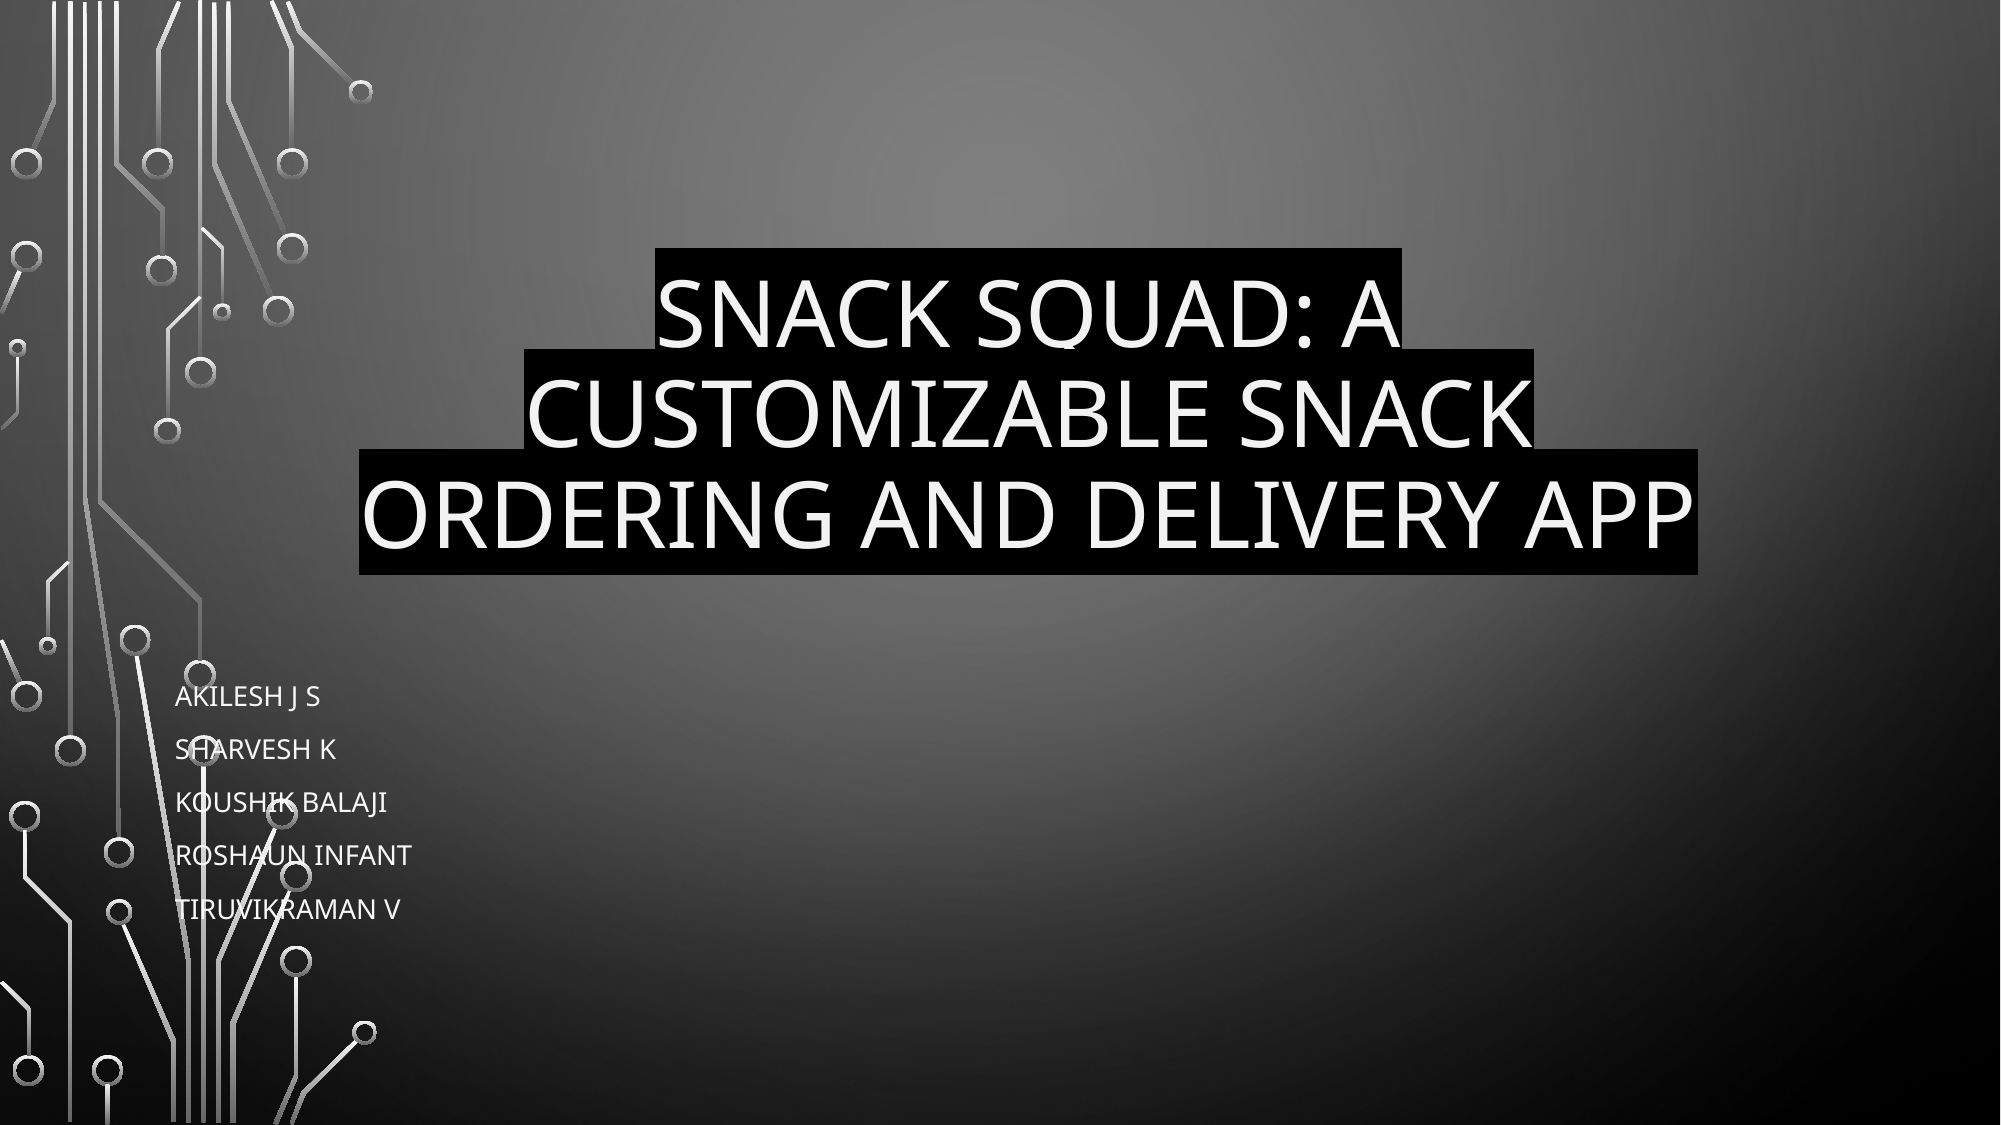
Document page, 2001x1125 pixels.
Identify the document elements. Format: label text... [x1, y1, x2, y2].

title Snack Squad: a customizable snack ordering and delivery app [307, 184, 1750, 576]
subtitle Akilesh J S Sharvesh K Koushik Balaji Roshaun Infant Tiruvikraman V [159, 664, 1522, 934]
